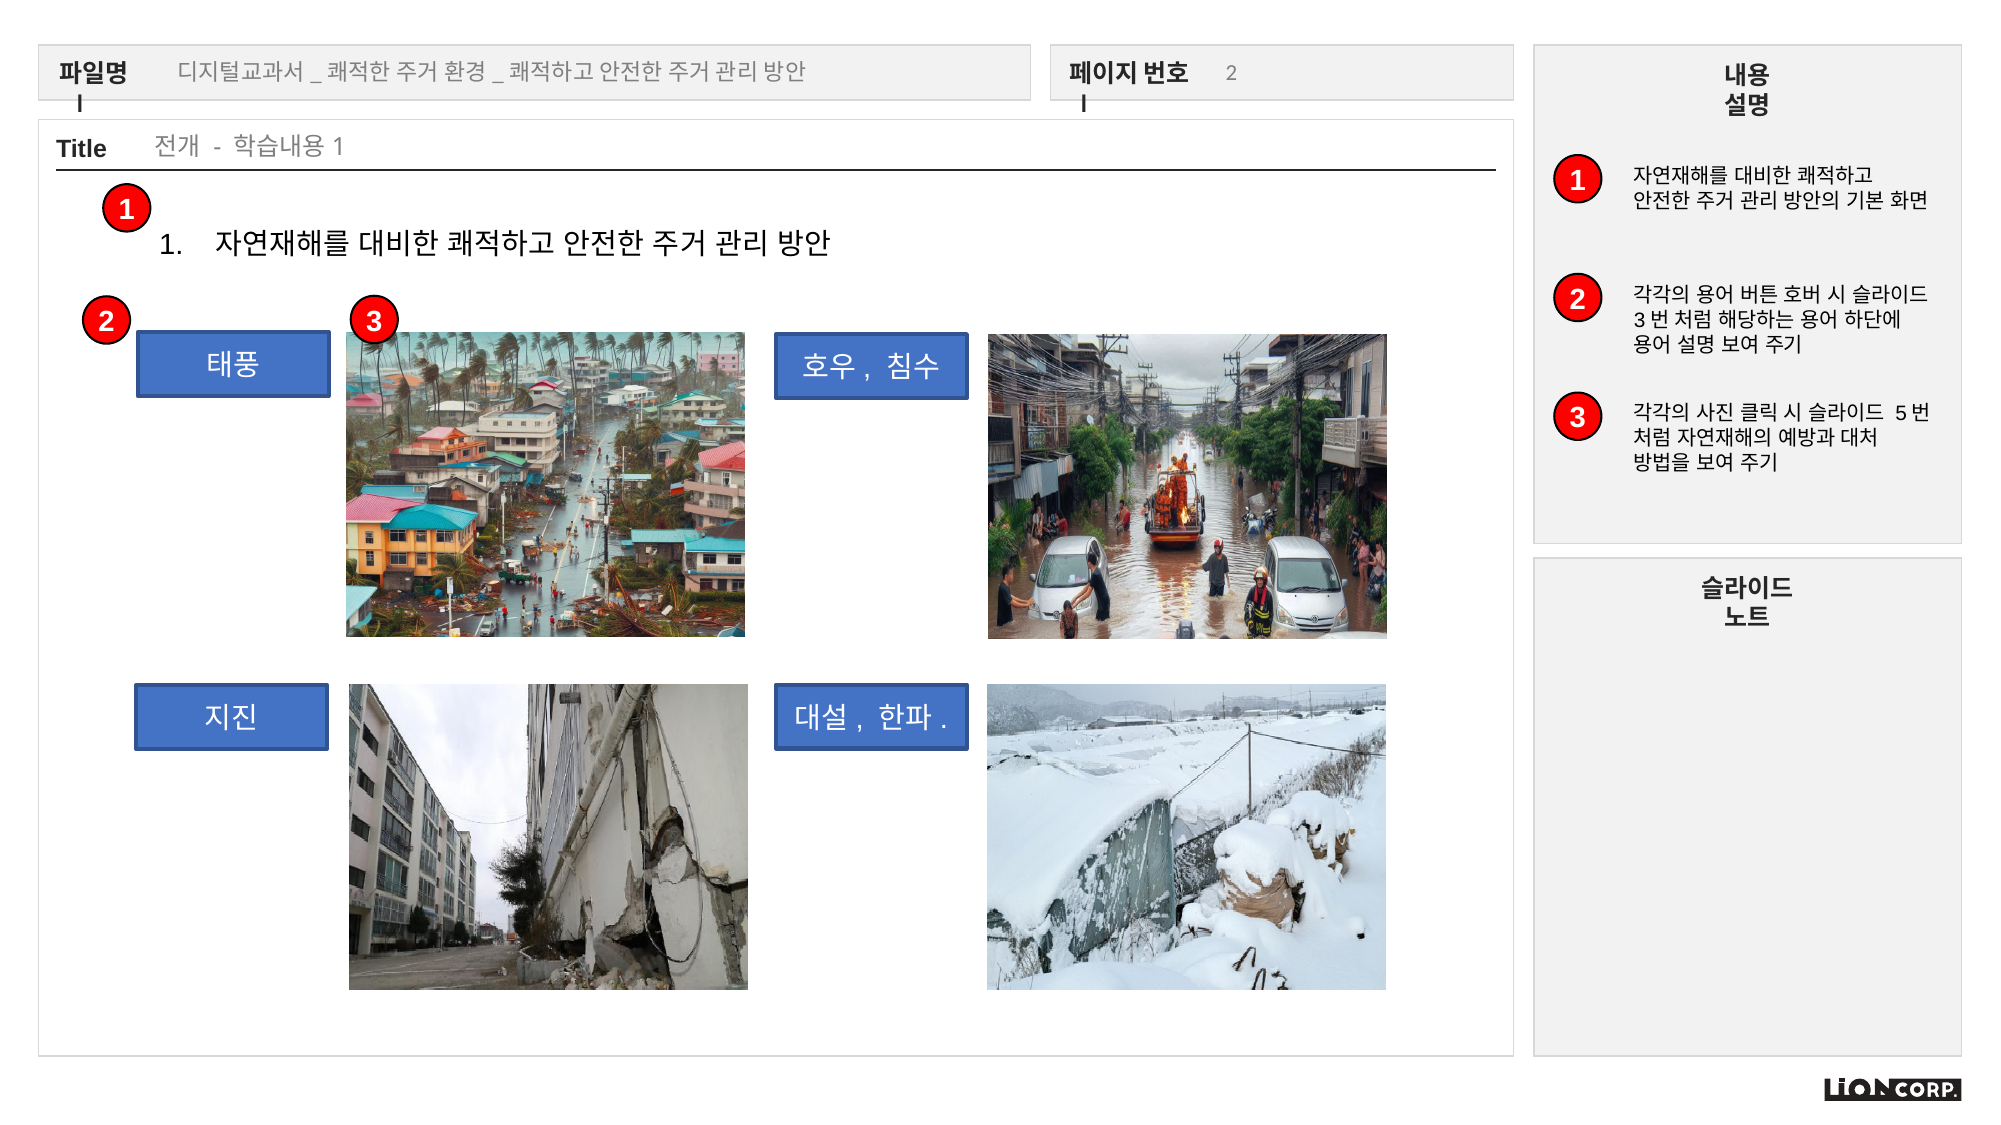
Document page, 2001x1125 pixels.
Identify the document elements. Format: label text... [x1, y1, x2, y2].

picture [987, 684, 1387, 990]
list 2 [1210, 45, 1514, 100]
text_box 지진 [136, 685, 328, 749]
picture [988, 333, 1388, 640]
text_box 3 [350, 295, 398, 330]
list 디지털교과서_쾌적한 주거 환경_쾌적하고 안전한 주거 관리 방안 [162, 45, 1031, 100]
text_box 호우, 침수 [776, 334, 967, 399]
text_box 2 [1554, 273, 1602, 322]
text_box 1 [1554, 155, 1602, 203]
list 전개 - 학습내용1 [139, 122, 1497, 174]
text_box 각각의 사진 클릭 시 슬라이드 5번 처럼 자연재해의 예방과 대처 방법을 보여 주기 [1618, 392, 1949, 483]
picture [349, 684, 748, 990]
text_box 3 [1554, 392, 1602, 440]
text_box 자연재해를 대비한 쾌적하고 안전한 주거 관리 방안 [144, 183, 1050, 269]
picture [346, 331, 745, 638]
text_box 2 [82, 296, 131, 344]
text_box 각각의 용어 버튼 호버 시 슬라이드 3번 처럼 해당하는 용어 하단에 용어 설명 보여 주기 [1618, 273, 1949, 364]
text_box 태풍 [137, 332, 329, 396]
text_box 자연재해를 대비한 쾌적하고 안전한 주거 관리 방안의 기본 화면 [1618, 154, 1949, 220]
text_box 대설, 한파. [776, 684, 967, 749]
text_box 1 [103, 184, 151, 232]
